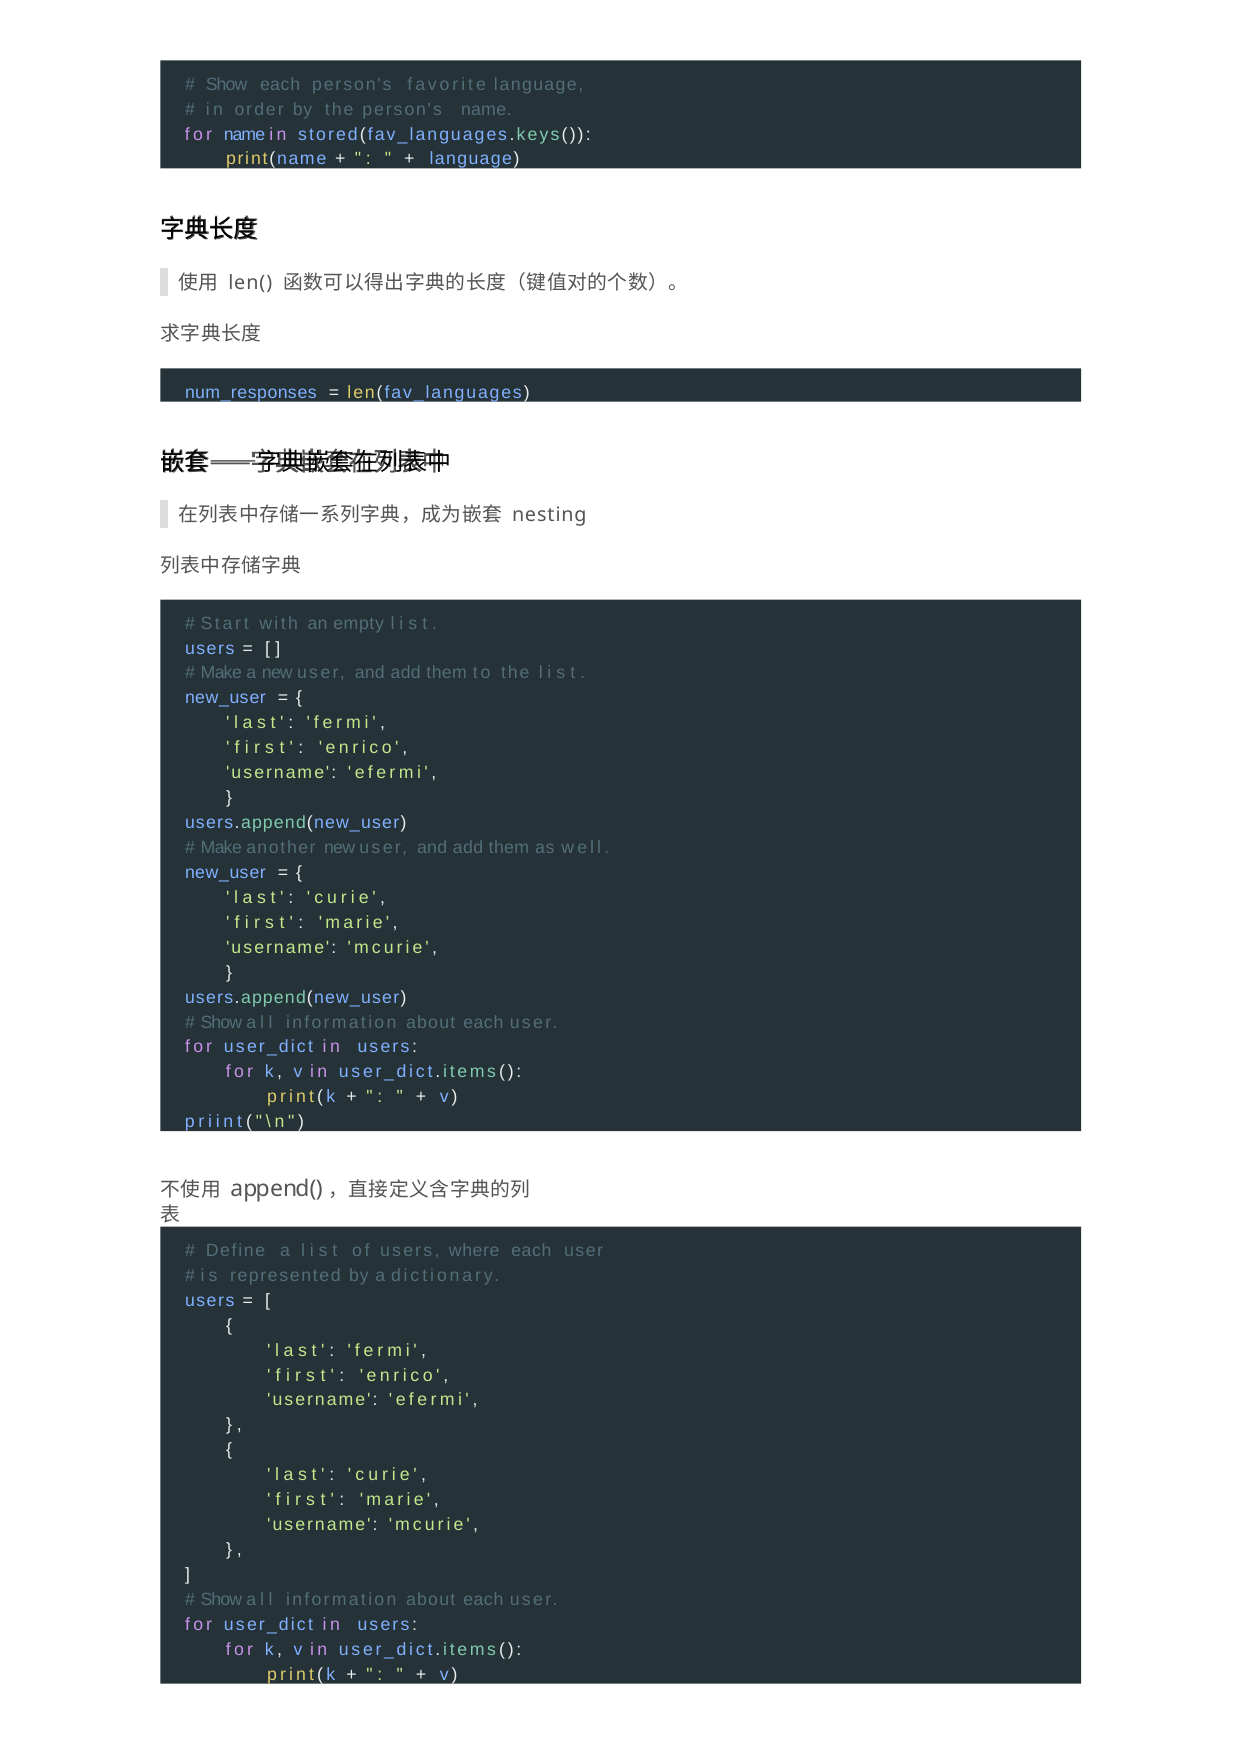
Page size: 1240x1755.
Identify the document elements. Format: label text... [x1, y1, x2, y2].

text_box 字典⻓度 使用 len() 函数可以得出字典的长度（键值对的个数）。 求字典⻓度 [158, 213, 705, 345]
text_box # Define a list of users, where each user # is represented by a dictionary. users = [ { 'last': 'fermi', 'first': 'enrico', 'username': 'efermi', }, { 'last': 'curie', 'first': 'marie', 'username': 'mcurie', }, ] # Show all information about each user. for user_dict in users: for k, v in user_dict.items(): print(k + ": " + v) [160, 1226, 1082, 1684]
text_box num_responses = len(fav_languages) [160, 368, 1082, 402]
text_box 不使⽤append()，直接定义含字典的列表 [158, 1173, 539, 1226]
text_box # Show each person's favorite language, # in order by the person's name. for name in stored(fav_languages.keys()): print(name + ": " + language) [160, 60, 1082, 169]
text_box # Start with an empty list. users = [] # Make a new user, and add them to the list. new_user = { 'last': 'fermi', 'first': 'enrico', 'username': 'efermi', } users.append(new_user) # Make another new user, and add them as well. new_user = { 'last': 'curie', 'first': 'marie', 'username': 'mcurie', } users.append(new_user) # Show all information about each user. for user_dict in users: for k, v in user_dict.items(): print(k + ": " + v) priint("\n") [160, 599, 1082, 1132]
text_box 嵌套⸺字典嵌套在列表中 在列表中存储一系列字典，成为嵌套 nesting 列表中存储字典 [158, 446, 593, 577]
